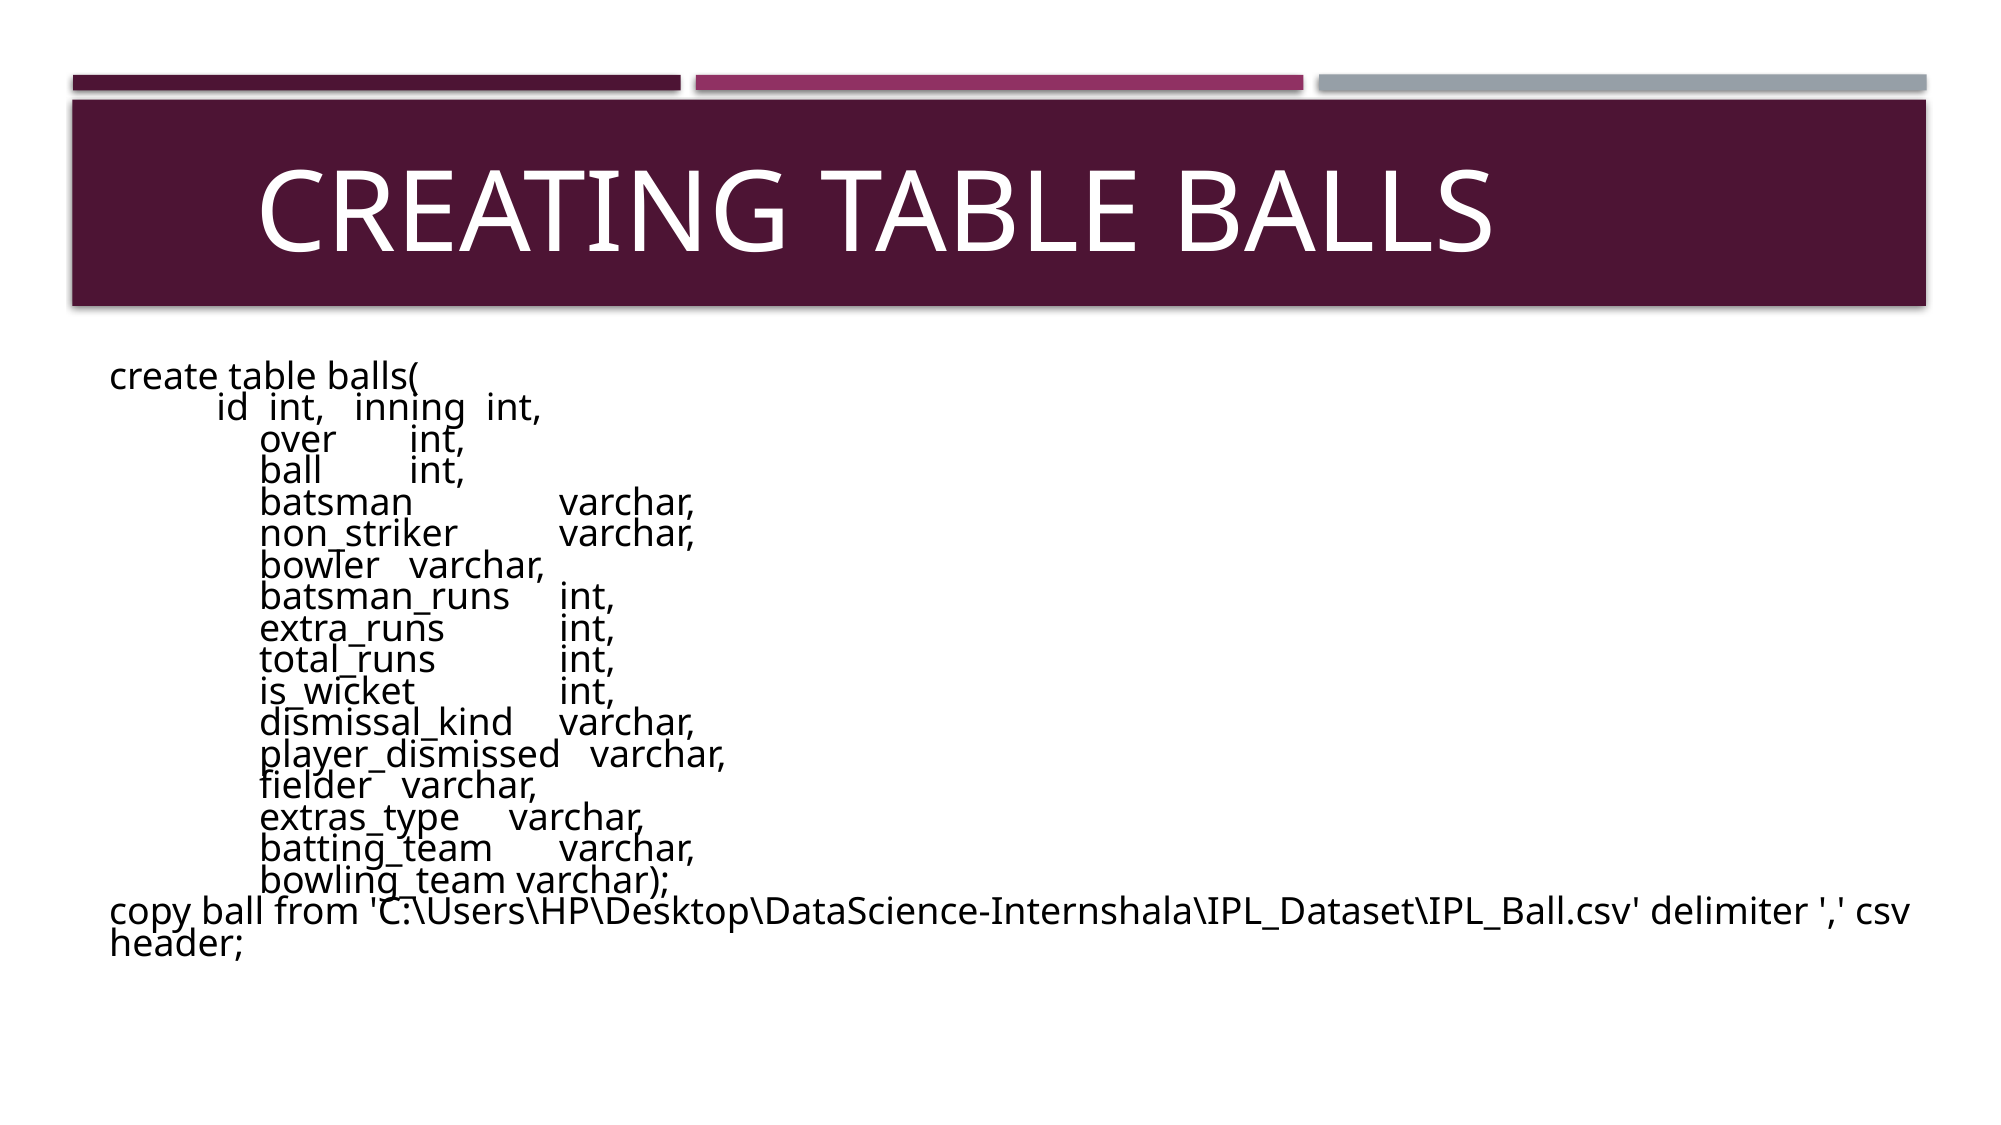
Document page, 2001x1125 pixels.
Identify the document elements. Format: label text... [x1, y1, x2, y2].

title creating table balls [94, 119, 1904, 282]
text_box create table balls( id int, inning int, over int, ball int, batsman varchar, non_striker varchar, bowler varchar, batsman_runs int, extra_runs int, total_runs int, is_wicket int, dismissal_kind varchar, player_dismissed varchar, fielder varchar, extras_type varchar, batting_team varchar, bowling_team varchar); copy ball from 'C:\Users\HP\Desktop\DataScience-Internshala\IPL_Dataset\IPL_Ball.csv' delimiter ',' csv header; [94, 356, 1931, 1015]
